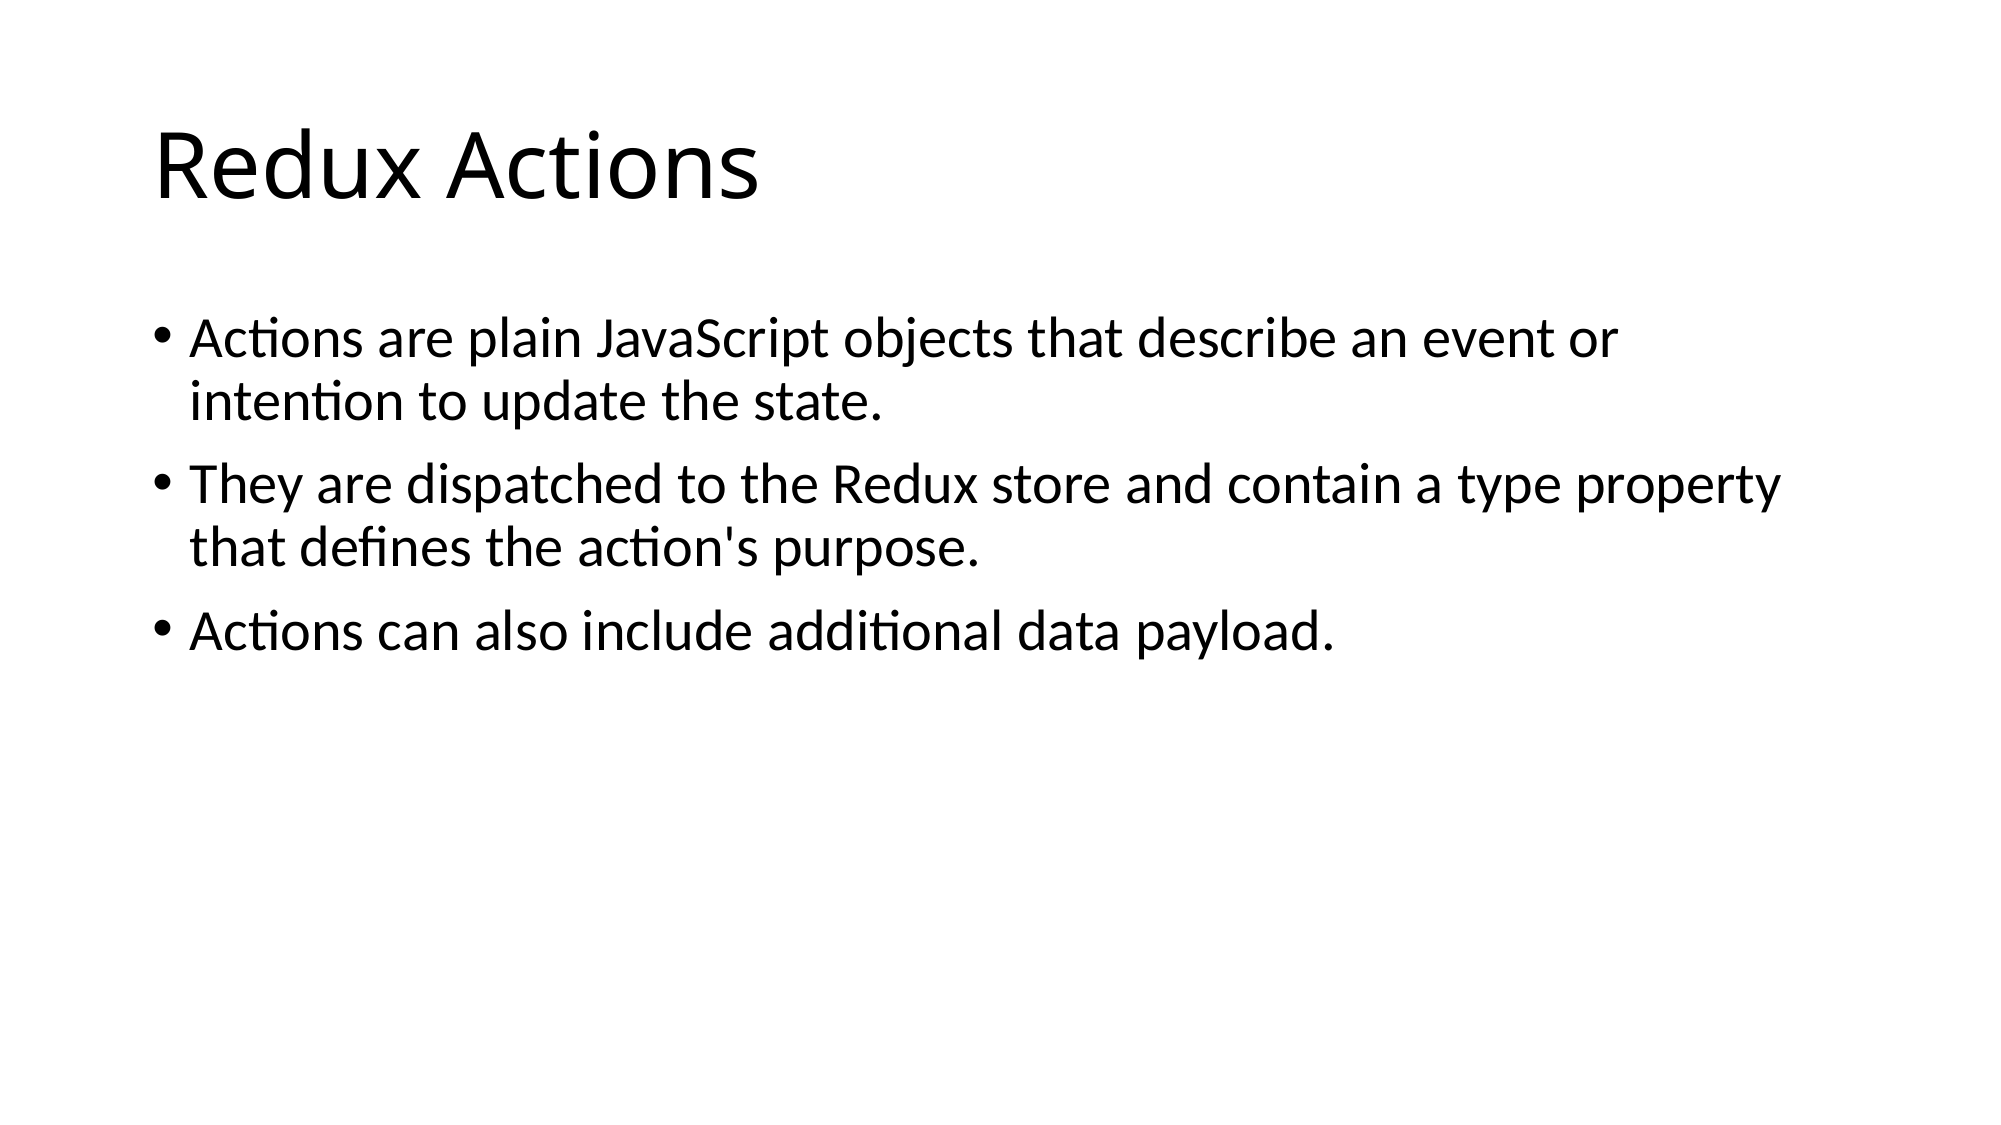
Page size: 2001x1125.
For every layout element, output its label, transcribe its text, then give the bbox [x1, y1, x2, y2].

list Actions are plain JavaScript objects that describe an event or intention to update the state. They are dispatched to the Redux store and contain a type property that defines the action's purpose. Actions can also include additional data payload. [137, 299, 1863, 1014]
title Redux Actions [137, 59, 1863, 278]
